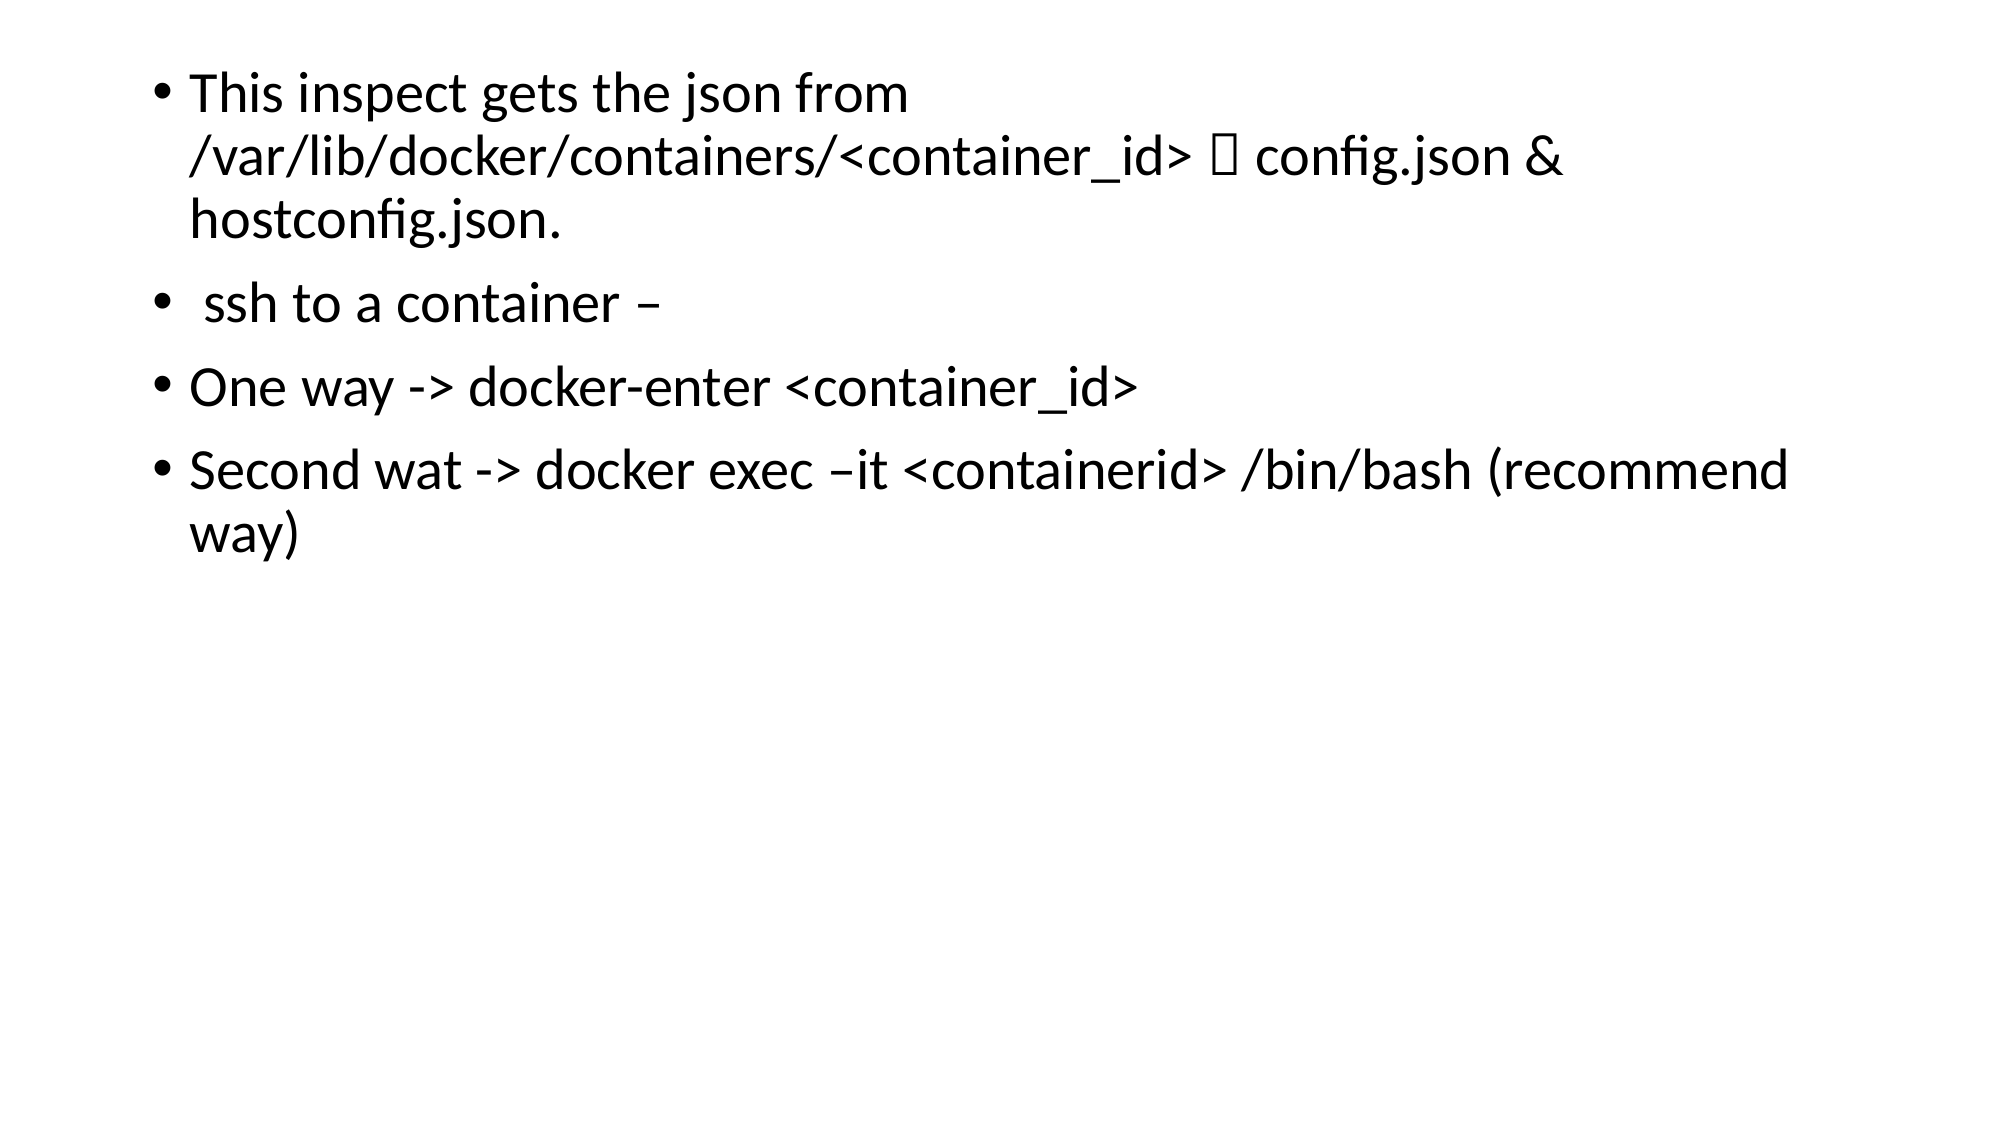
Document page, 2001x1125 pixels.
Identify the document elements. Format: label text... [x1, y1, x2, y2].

list This inspect gets the json from /var/lib/docker/containers/<container_id>  config.json & hostconfig.json. ssh to a container – One way -> docker-enter <container_id> Second wat -> docker exec –it <containerid> /bin/bash (recommend way) [137, 54, 1863, 1014]
